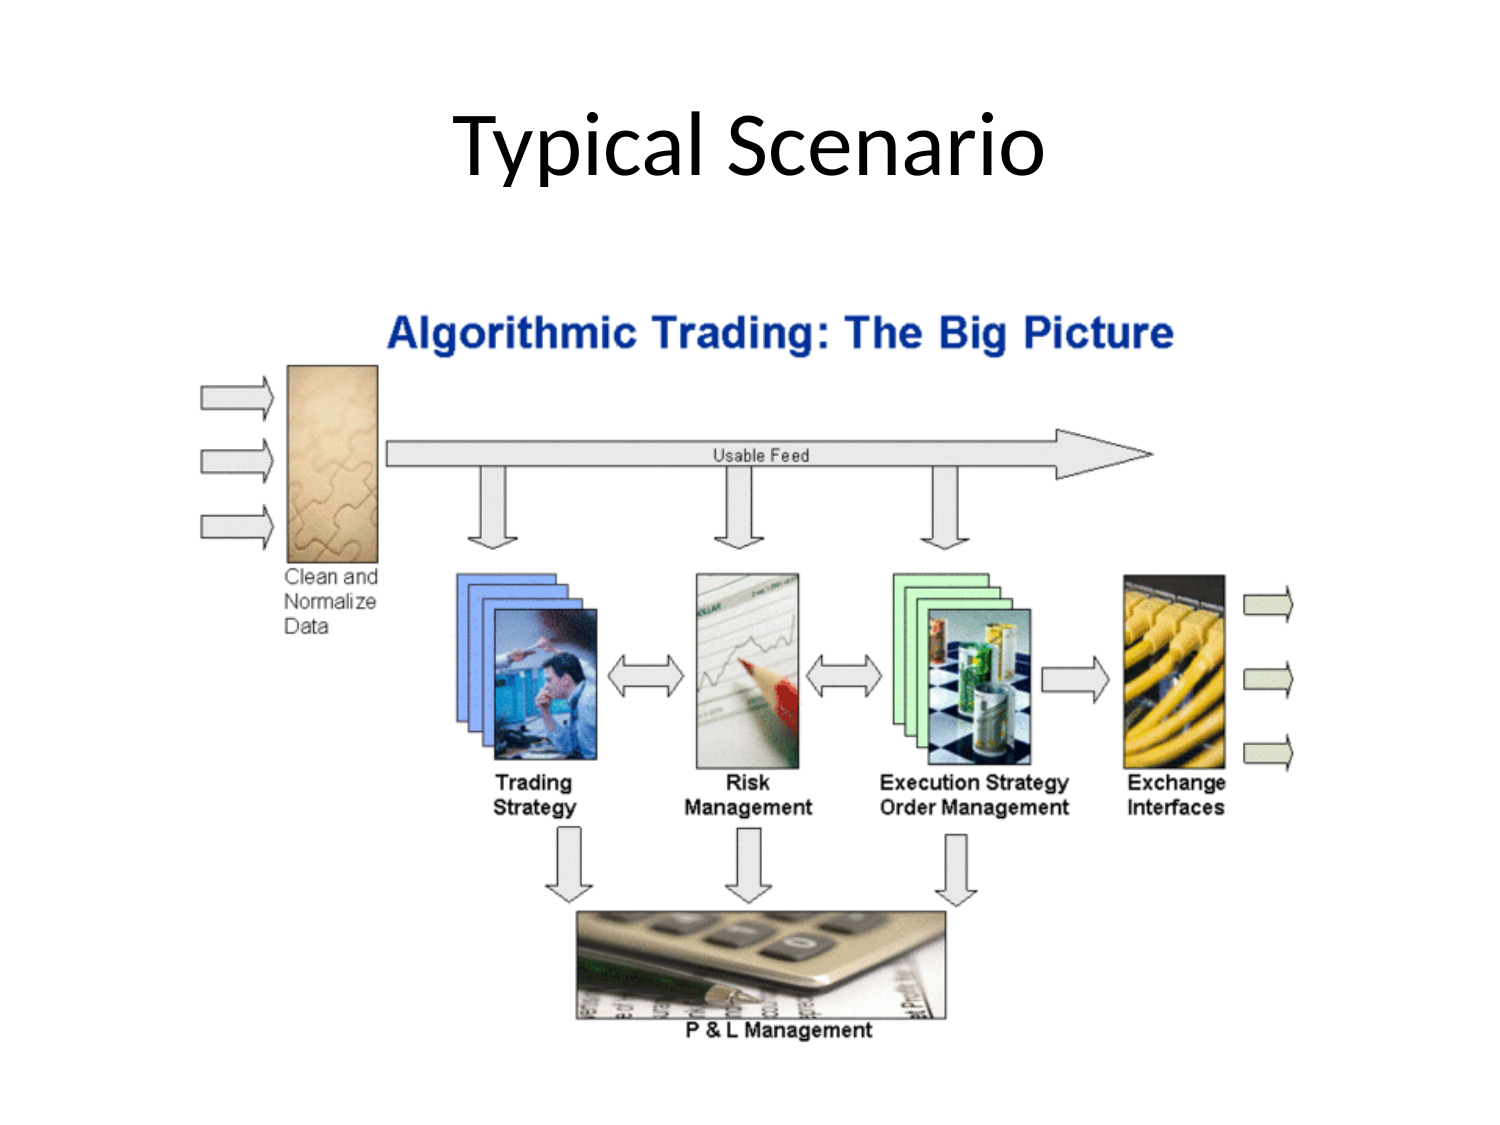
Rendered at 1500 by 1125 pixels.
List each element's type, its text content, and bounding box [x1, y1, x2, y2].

picture [127, 187, 1379, 1125]
title Typical Scenario [75, 45, 1425, 233]
